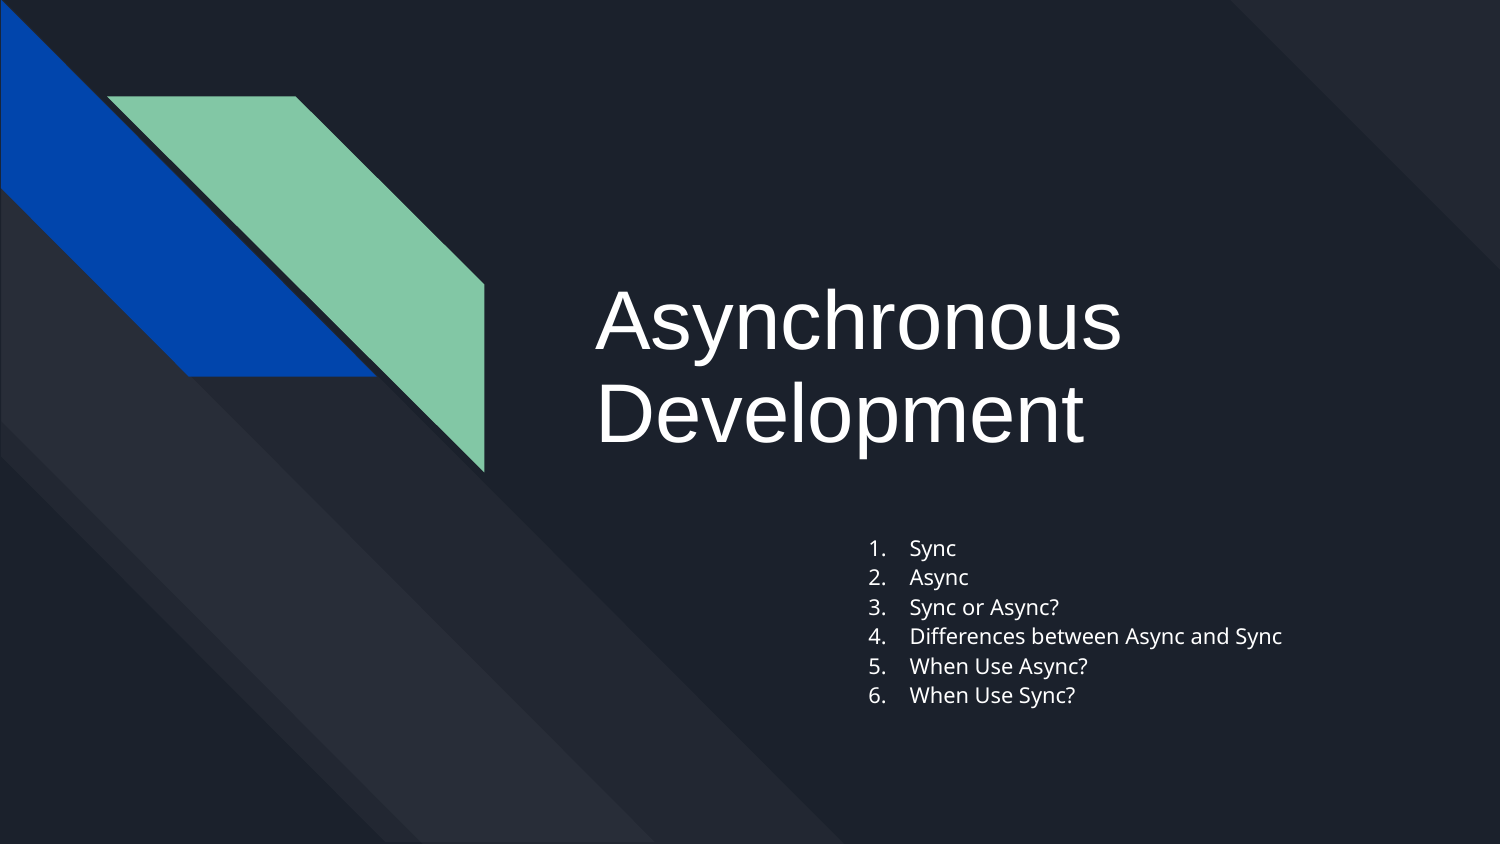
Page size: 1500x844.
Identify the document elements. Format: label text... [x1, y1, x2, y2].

title Asynchronous Development [580, 258, 1404, 518]
subtitle Sync Async Sync or Async? Differences between Async and Sync When Use Async? When Use Sync? [833, 517, 1404, 727]
